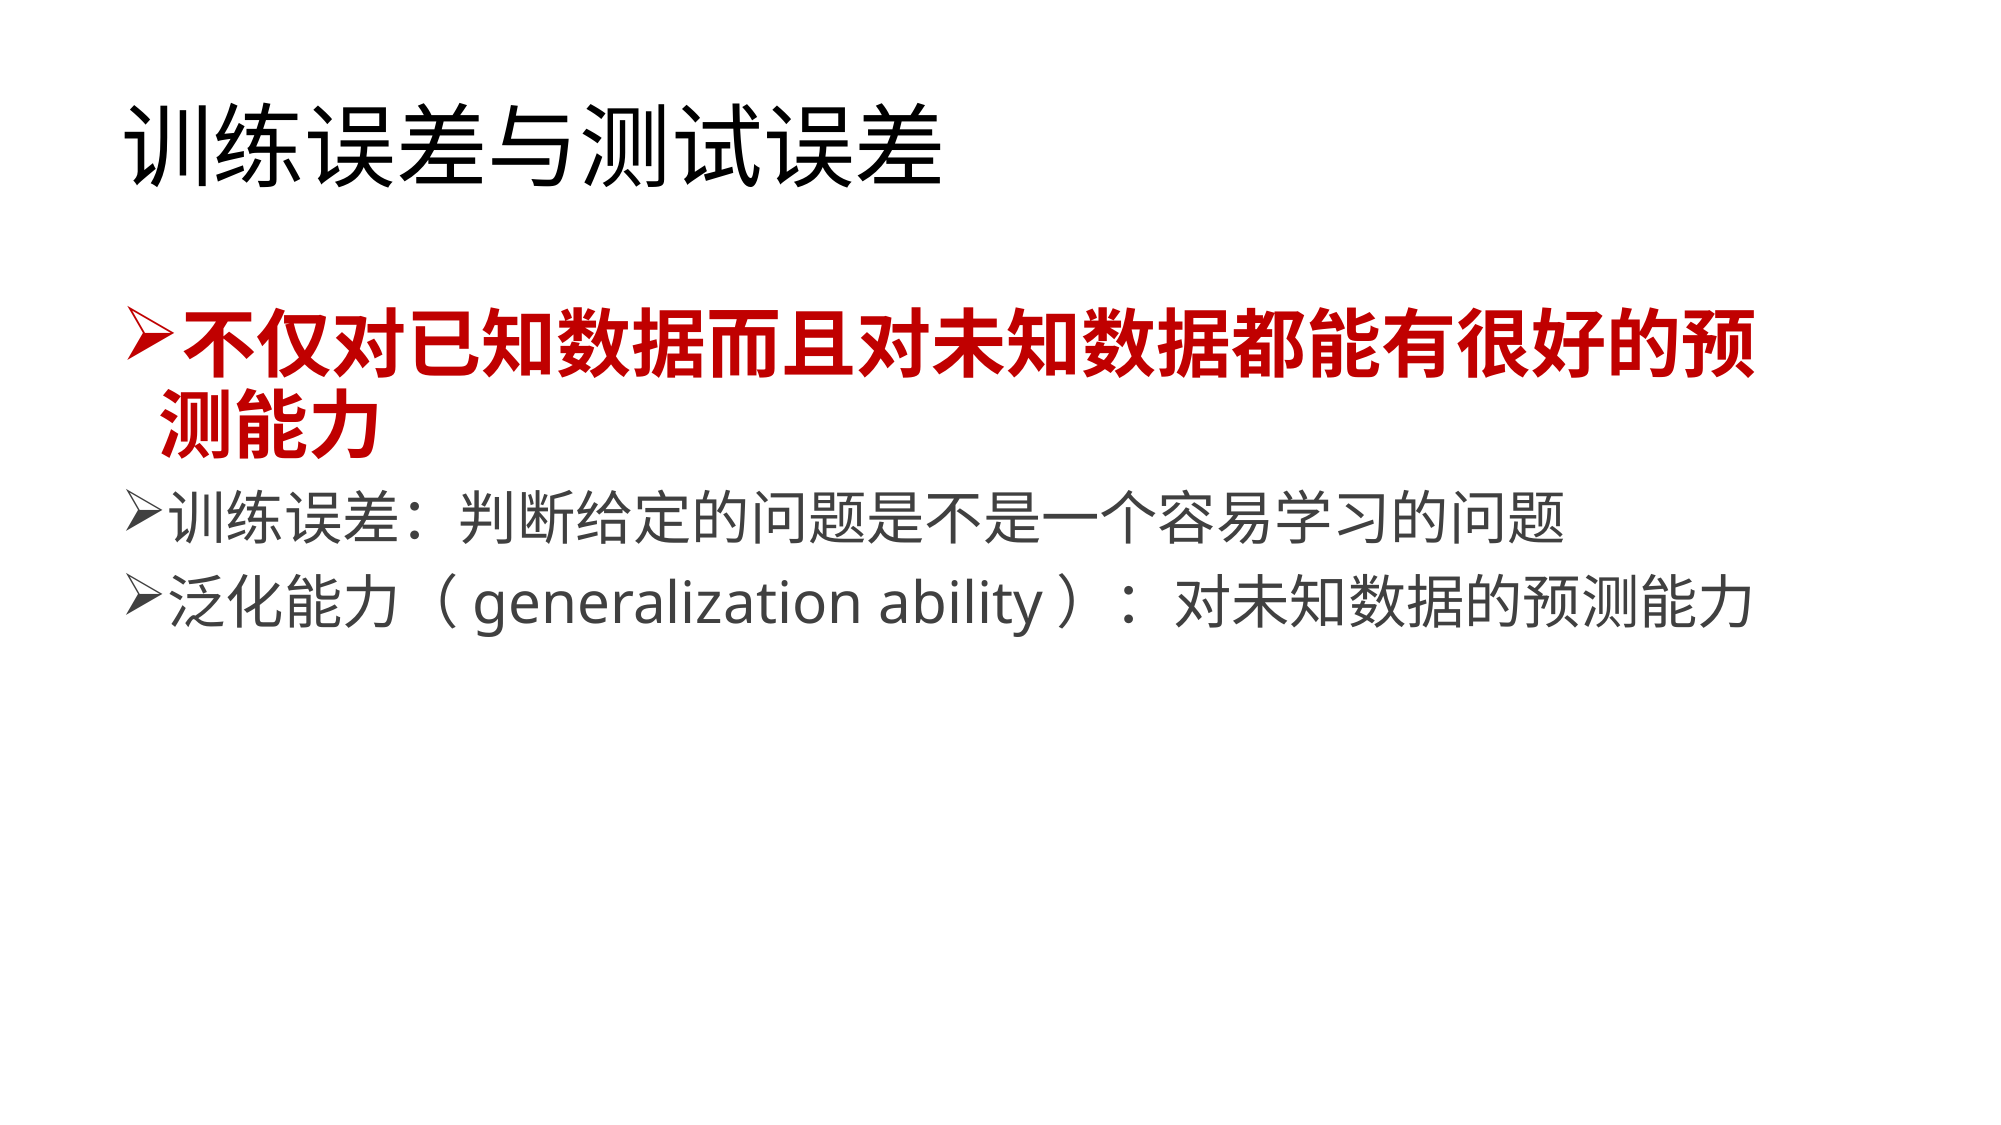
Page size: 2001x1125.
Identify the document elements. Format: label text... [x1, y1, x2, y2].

title 训练误差与测试误差 [106, 42, 1832, 260]
list 不仅对已知数据而且对未知数据都能有很好的预测能力 训练误差：判断给定的问题是不是一个容易学习的问题 泛化能力（generalization ability）：对未知数据的预测能力 [106, 299, 1832, 1014]
